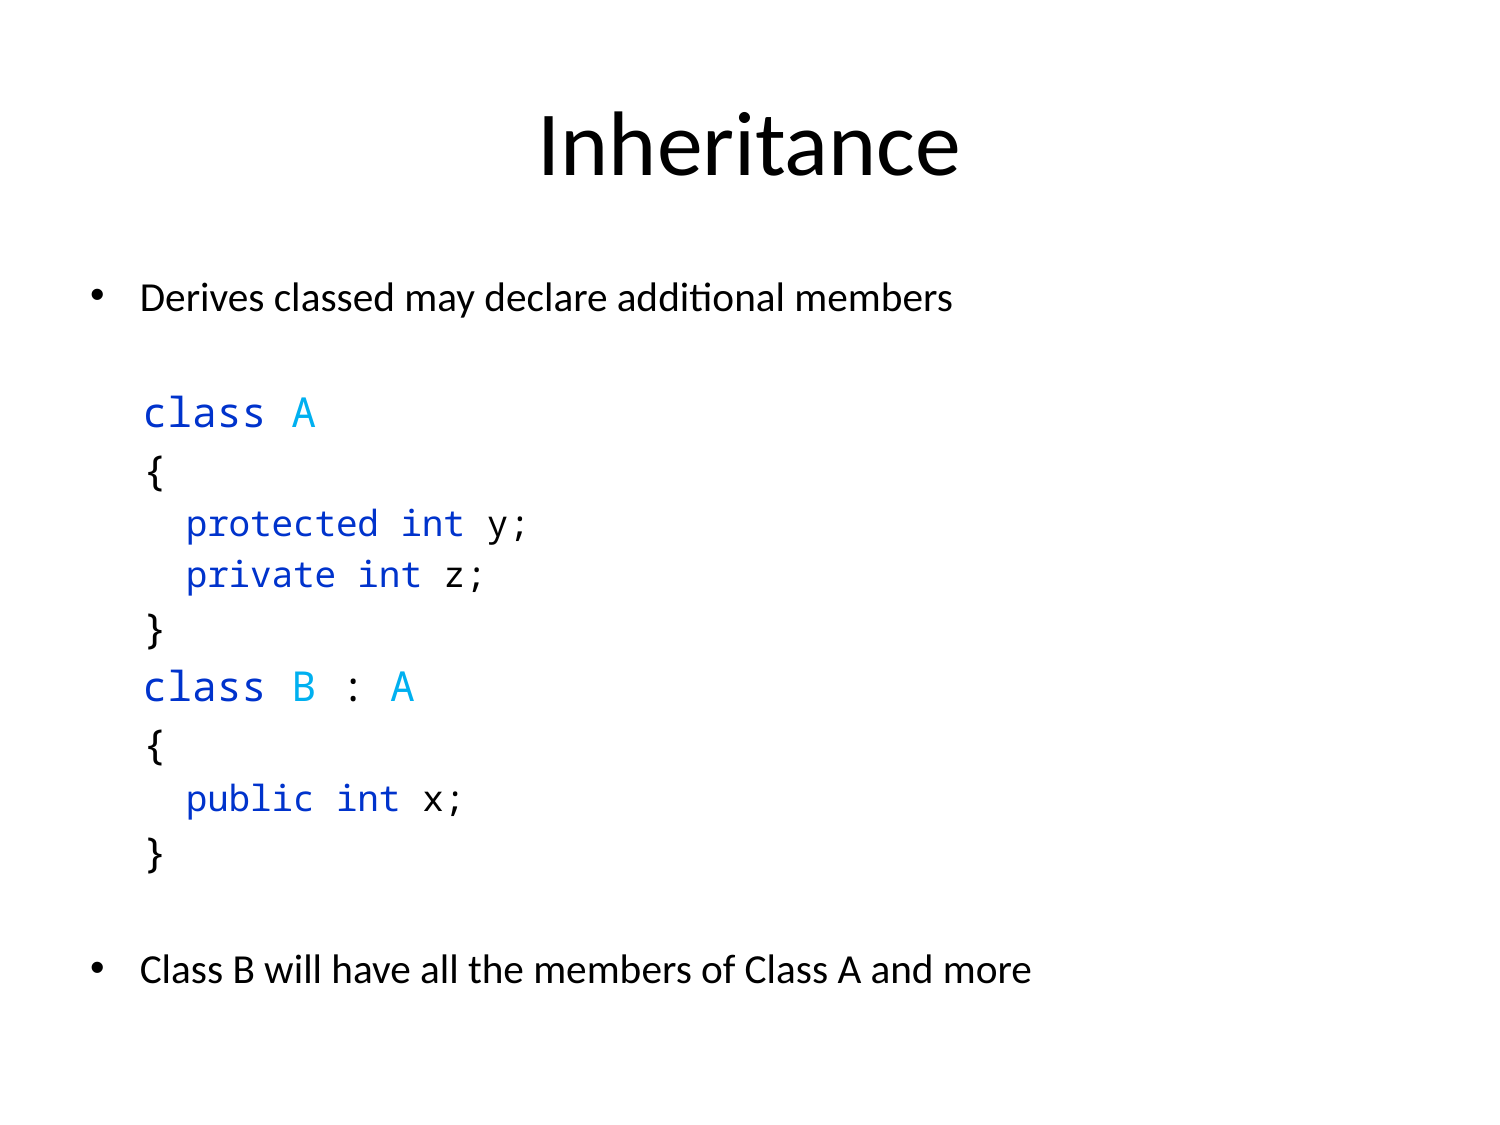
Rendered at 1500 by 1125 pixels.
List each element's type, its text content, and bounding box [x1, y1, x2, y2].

title Inheritance [75, 45, 1425, 233]
list Derives classed may declare additional members class A { protected int y; private int z; } class B : A { public int x; } Class B will have all the members of Class A and more [75, 262, 1425, 1005]
